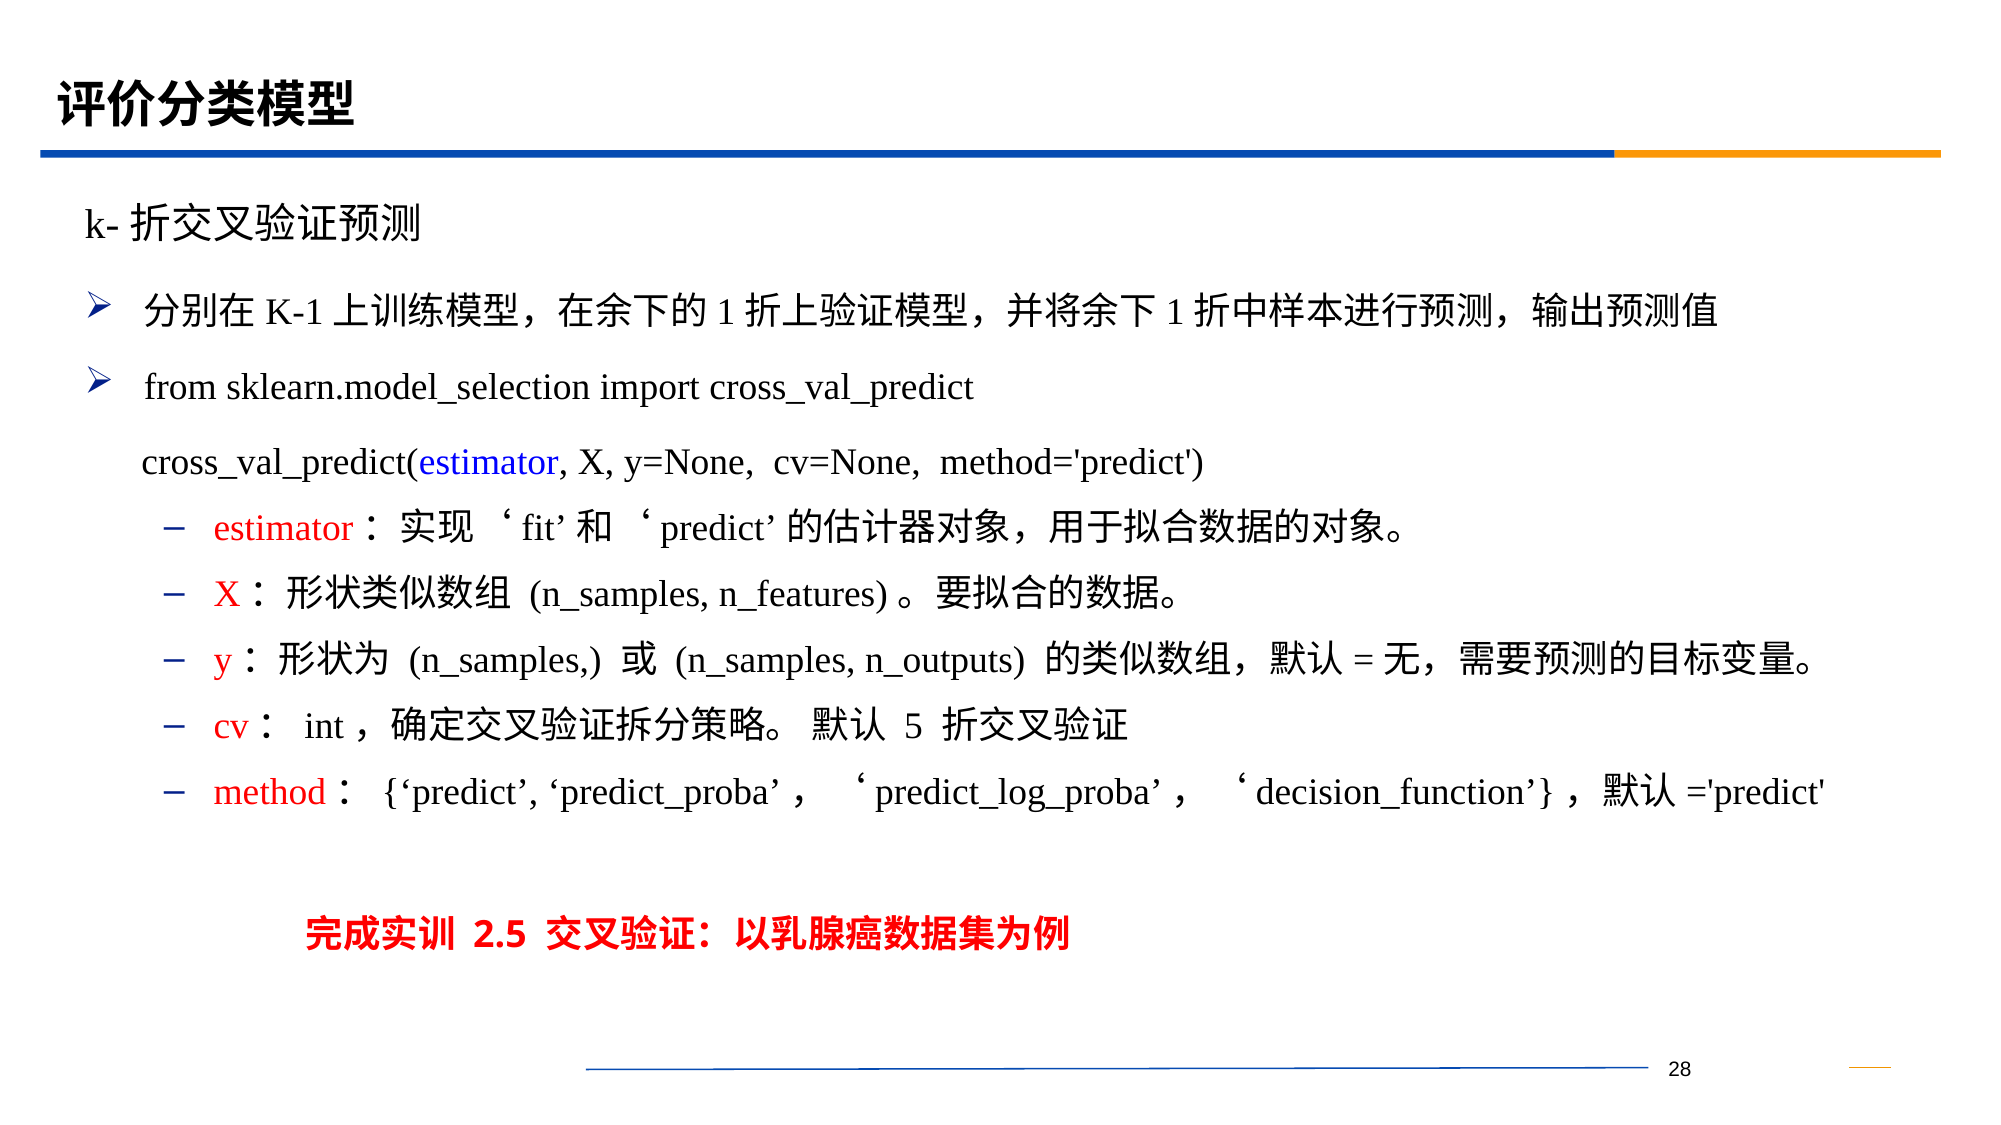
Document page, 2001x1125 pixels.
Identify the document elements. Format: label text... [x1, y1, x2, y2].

text_box 完成实训 2.5 交叉验证：以乳腺癌数据集为例 [290, 902, 1180, 963]
list 分别在K-1上训练模型，在余下的1折上验证模型，并将余下1折中样本进行预测，输出预测值 from sklearn.model_selection import cross_val_predict cross_val_predict(estimator, X, y=None, cv=None, method='predict') estimator：实现‘fit’和‘predict’的估计器对象，用于拟合数据的对象。 X：形状类似数组 (n_samples, n_features)。要拟合的数据。 y：形状为 (n_samples,) 或 (n_samples, n_outputs) 的类似数组，默认=无，需要预测的目标变量。 cv：int，确定交叉验证拆分策略。 默认 5 折交叉验证 method：{‘predict’, ‘predict_proba’，‘predict_log_proba’，‘decision_function’}，默认='predict' [69, 256, 1989, 974]
title 评价分类模型 [41, 58, 1842, 146]
list k-折交叉验证预测 [69, 186, 1892, 257]
